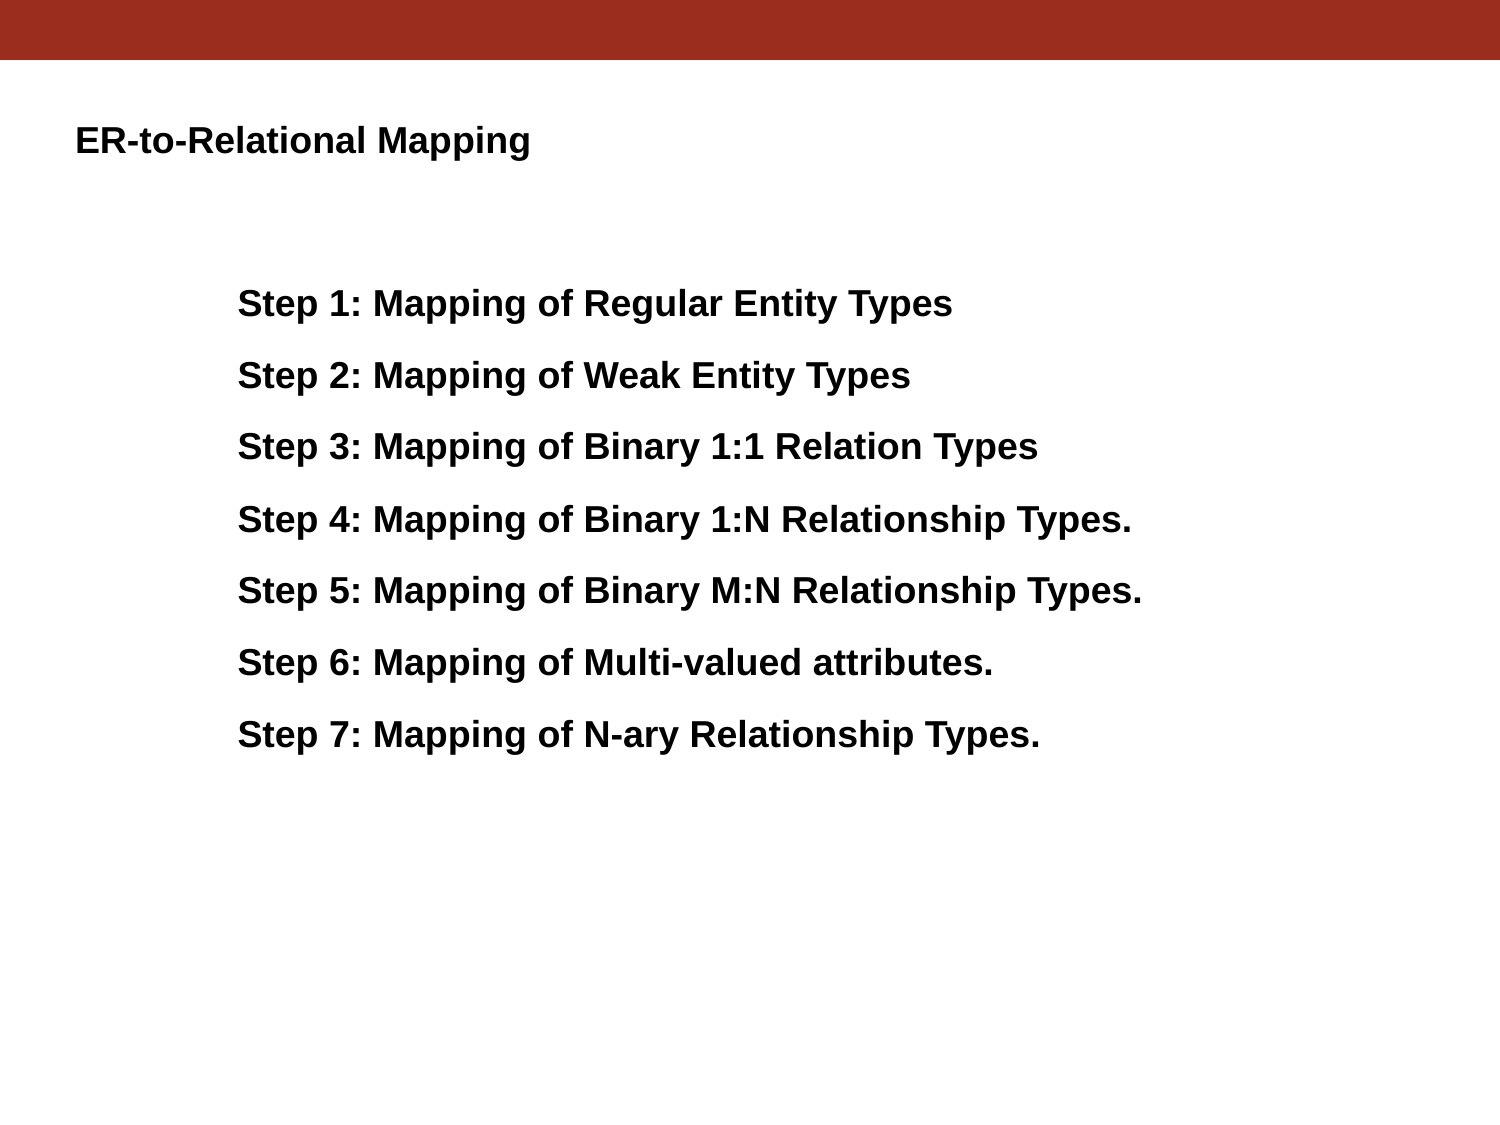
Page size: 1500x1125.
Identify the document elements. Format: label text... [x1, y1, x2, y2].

title ER-to-Relational Mapping [75, 44, 1425, 233]
list Step 1: Mapping of Regular Entity Types Step 2: Mapping of Weak Entity Types Step 3: Mapping of Binary 1:1 Relation Types Step 4: Mapping of Binary 1:N Relationship Types. Step 5: Mapping of Binary M:N Relationship Types. Step 6: Mapping of Multi-valued attributes. Step 7: Mapping of N-ary Relationship Types. [87, 287, 1324, 1063]
